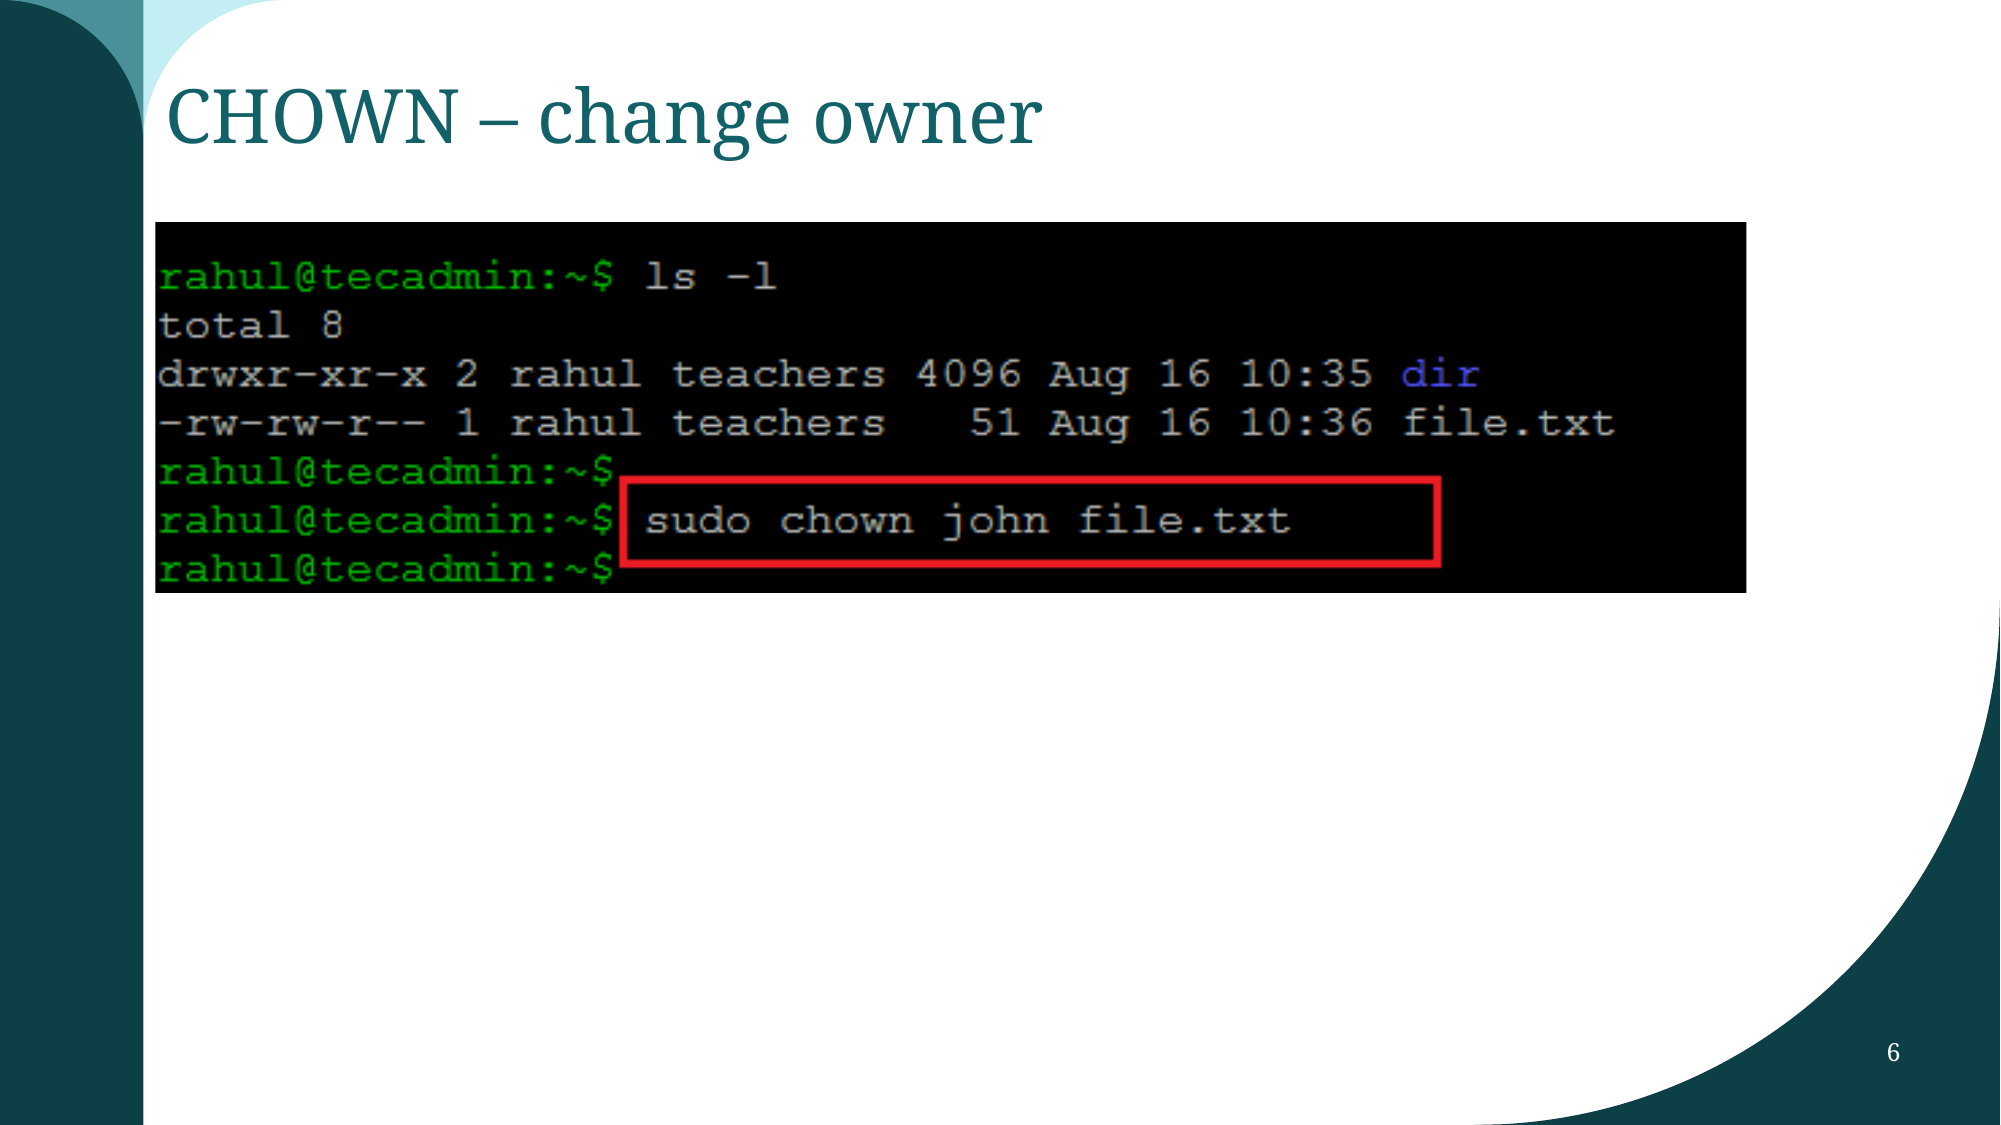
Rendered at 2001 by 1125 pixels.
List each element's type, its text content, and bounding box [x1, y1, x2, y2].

slide_number 6 [1787, 981, 2000, 1125]
title CHOWN – change owner [150, 0, 1230, 277]
picture [155, 222, 1747, 593]
